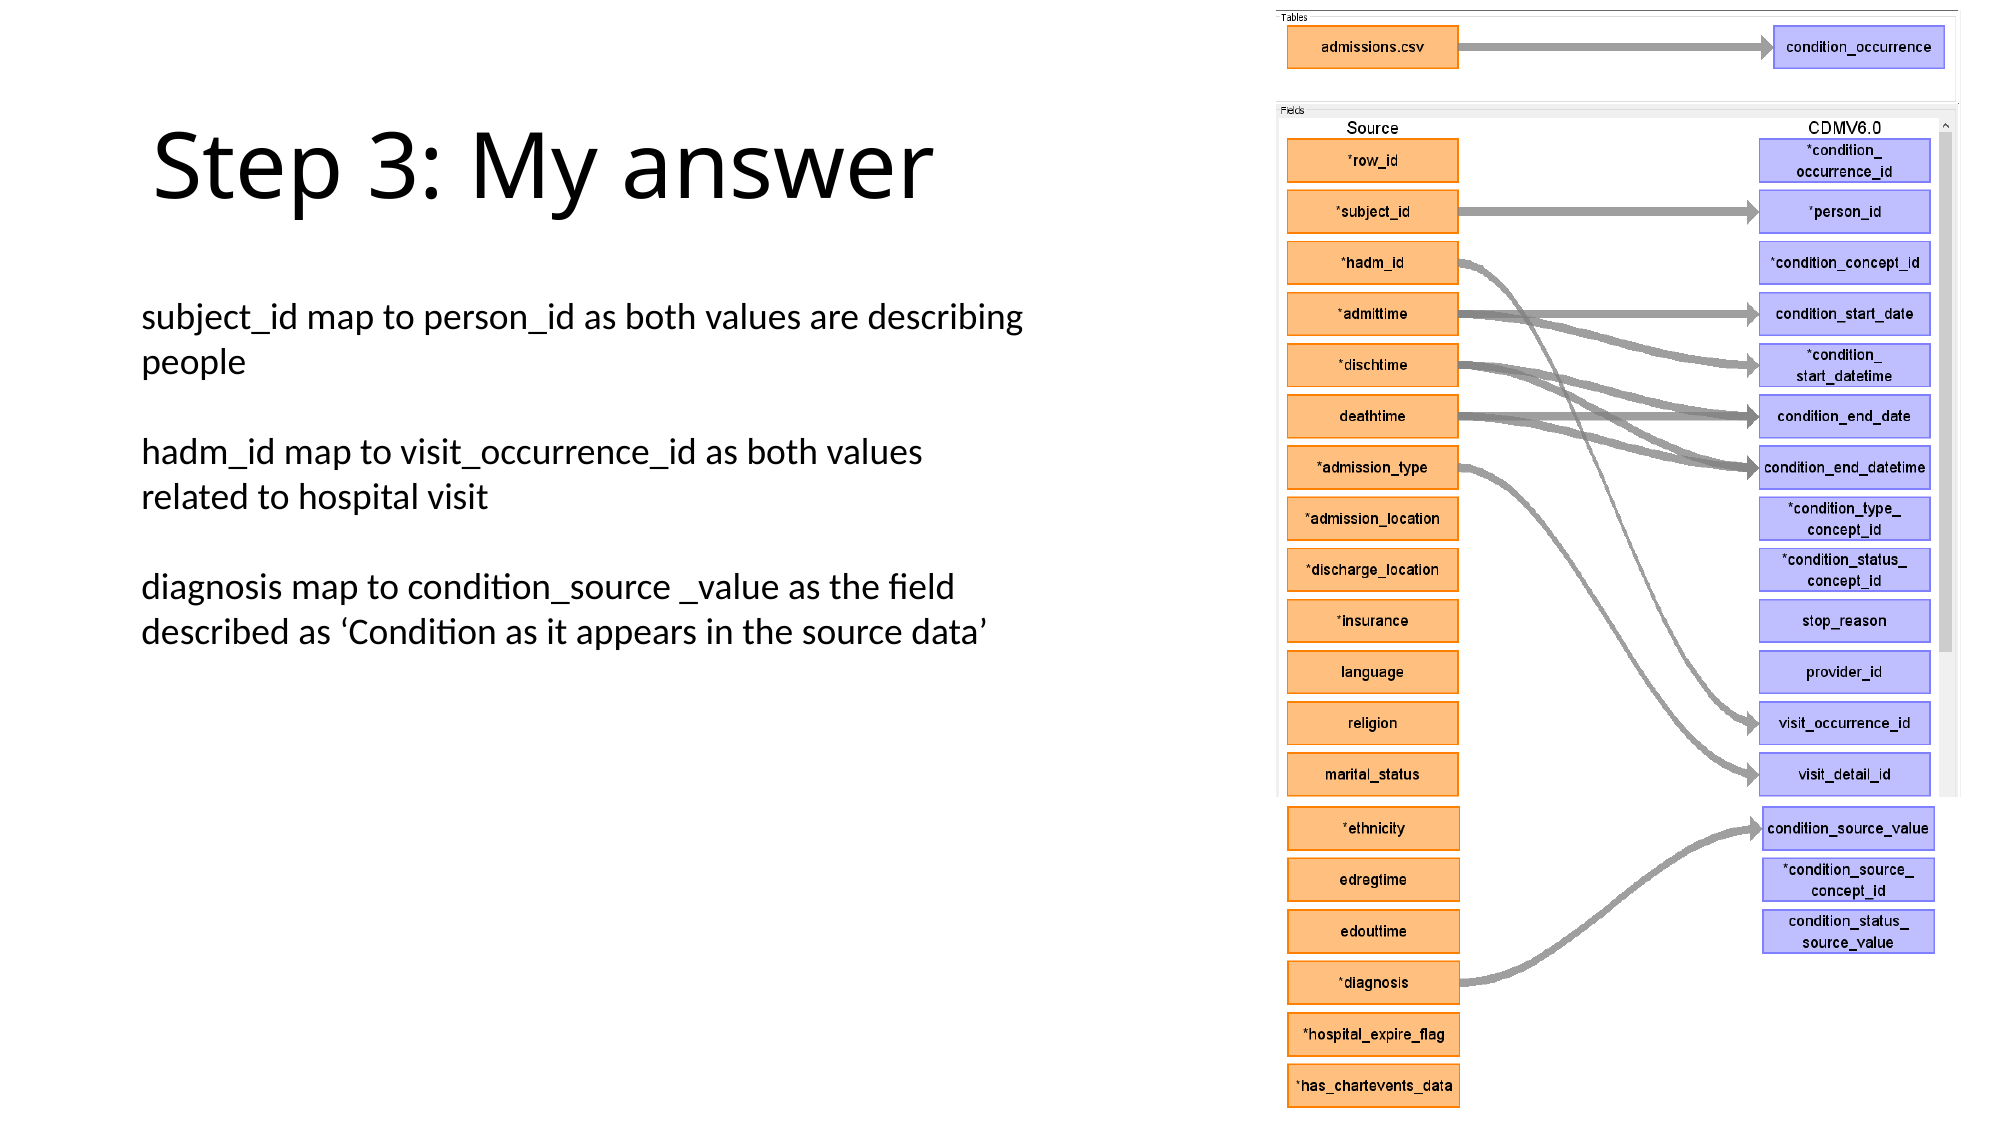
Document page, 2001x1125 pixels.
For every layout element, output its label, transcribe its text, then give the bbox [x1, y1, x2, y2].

title Step 3: My answer [137, 59, 1276, 278]
picture [1279, 803, 1940, 1112]
text_box subject_id map to person_id as both values are describing people hadm_id map to visit_occurrence_id as both values related to hospital visit diagnosis map to condition_source _value as the field described as ‘Condition as it appears in the source data’ [126, 284, 1045, 659]
picture [1276, 10, 1961, 797]
